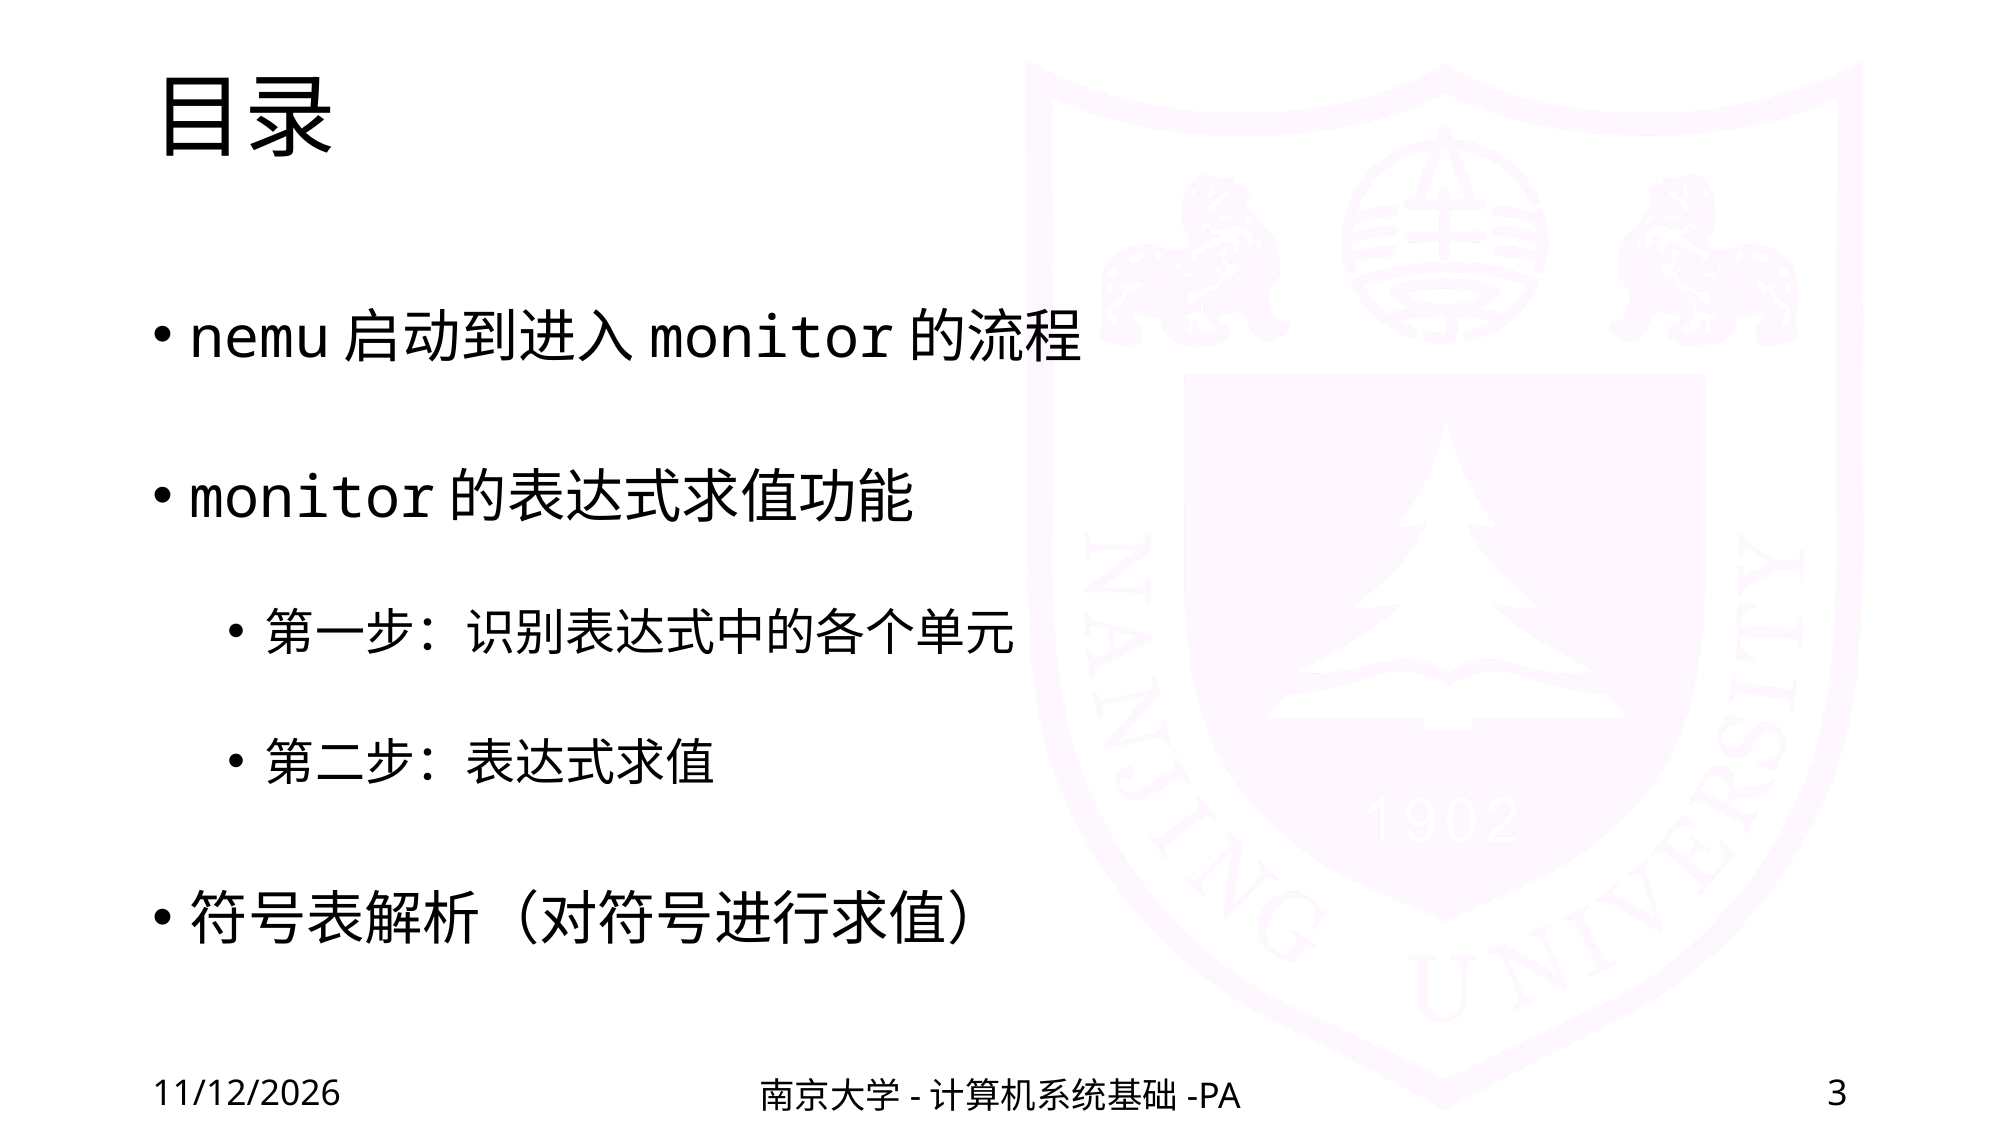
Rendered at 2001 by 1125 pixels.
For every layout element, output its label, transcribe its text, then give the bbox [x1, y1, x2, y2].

list nemu启动到进入monitor的流程 monitor的表达式求值功能 第一步：识别表达式中的各个单元 第二步：表达式求值 符号表解析（对符号进行求值） [137, 221, 1863, 1014]
slide_number 3 [1412, 1064, 1863, 1125]
title 目录 [137, 59, 1863, 181]
footer 南京大学-计算机系统基础-PA [662, 1064, 1338, 1125]
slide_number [137, 1064, 588, 1125]
